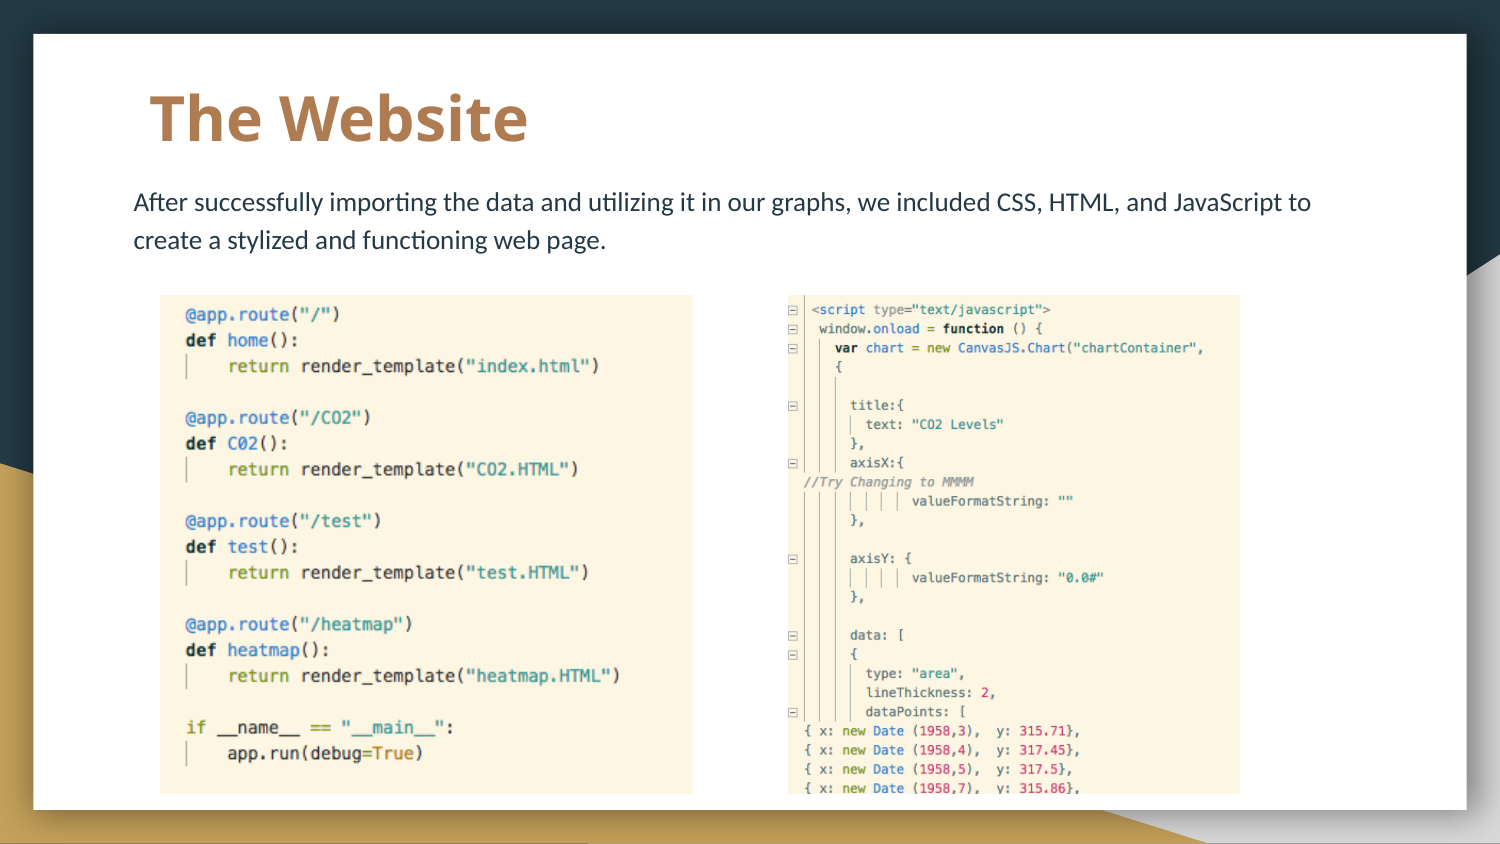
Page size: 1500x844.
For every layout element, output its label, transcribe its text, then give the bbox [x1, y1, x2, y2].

list After successfully importing the data and utilizing it in our graphs, we included CSS, HTML, and JavaScript to create a stylized and functioning web page. [118, 164, 1350, 296]
picture [788, 295, 1240, 794]
title The Website [134, 64, 1366, 195]
picture [160, 295, 693, 794]
